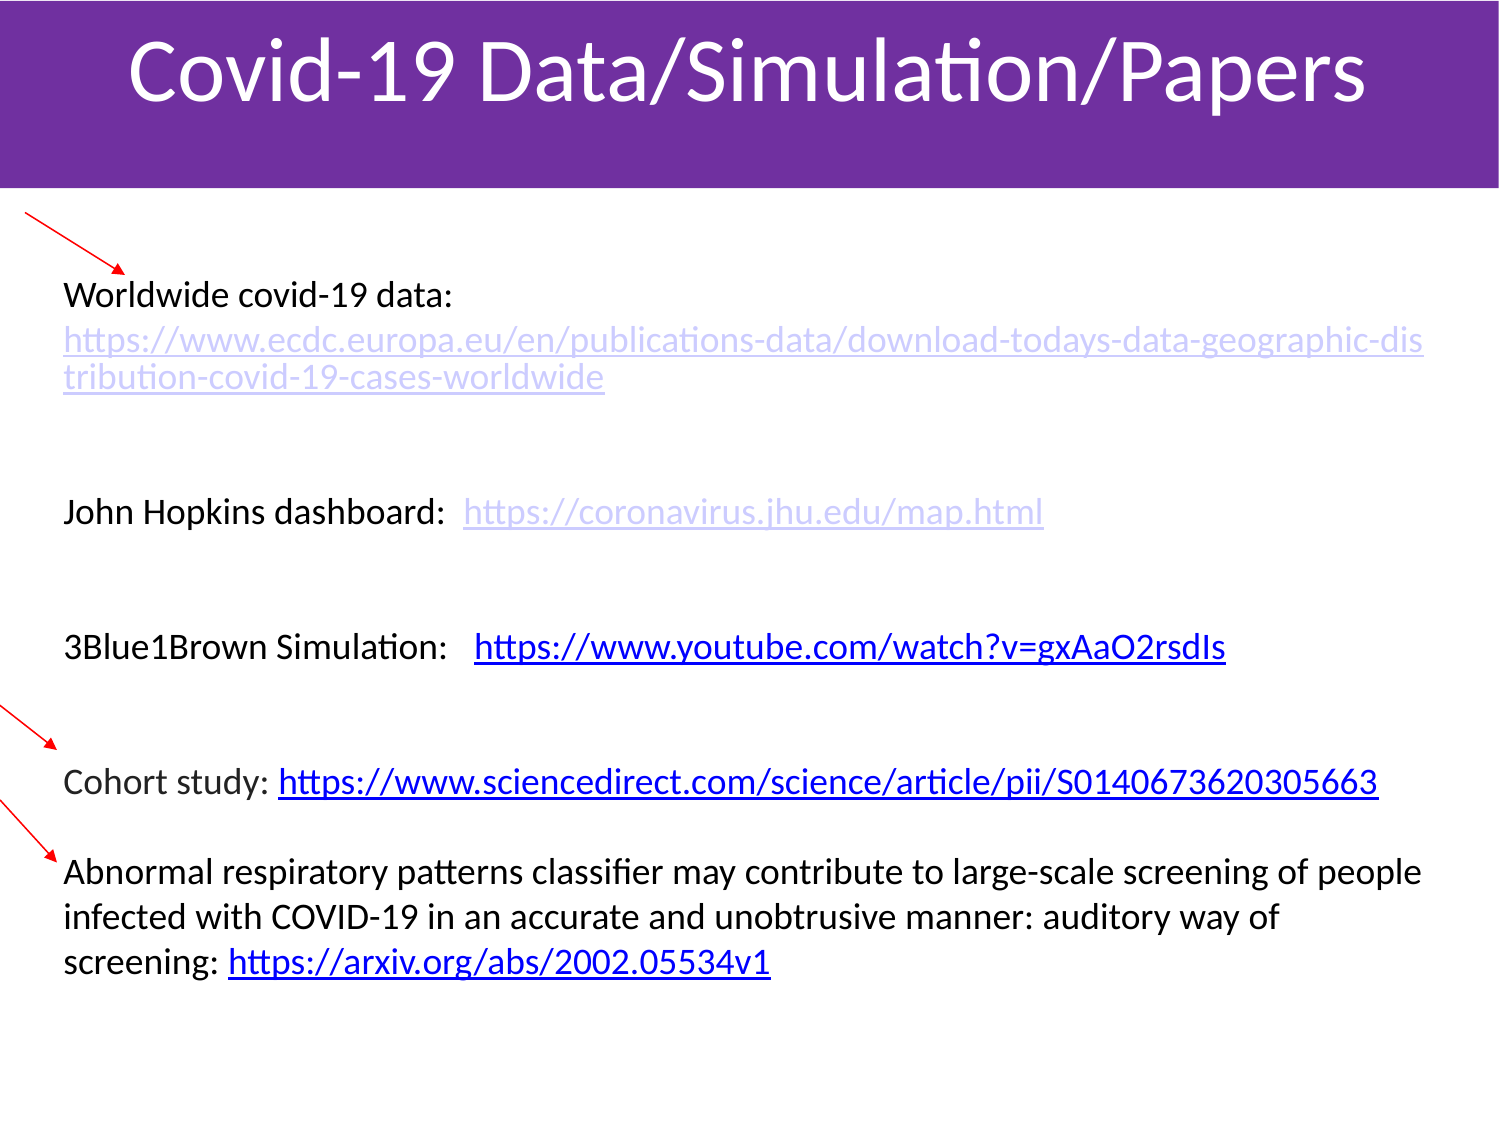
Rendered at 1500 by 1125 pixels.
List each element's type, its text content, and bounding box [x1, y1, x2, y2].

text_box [0, 799, 58, 863]
title Covid-19 Data/Simulation/Papers [0, 0, 1499, 189]
text_box Worldwide covid-19 data: https://www.ecdc.europa.eu/en/publications-data/download-todays-data-geographic-distribution-covid-19-cases-worldwide John Hopkins dashboard: https://coronavirus.jhu.edu/map.html 3Blue1Brown Simulation: https://www.youtube.com/watch?v=gxAaO2rsdIs Cohort study: https://www.sciencedirect.com/science/article/pii/S0140673620305663 Abnormal respiratory patterns classifier may contribute to large-scale screening of people infected with COVID-19 in an accurate and unobtrusive manner: auditory way of screening: https://arxiv.org/abs/2002.05534v1 [48, 262, 1449, 1088]
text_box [0, 699, 58, 751]
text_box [24, 212, 126, 276]
